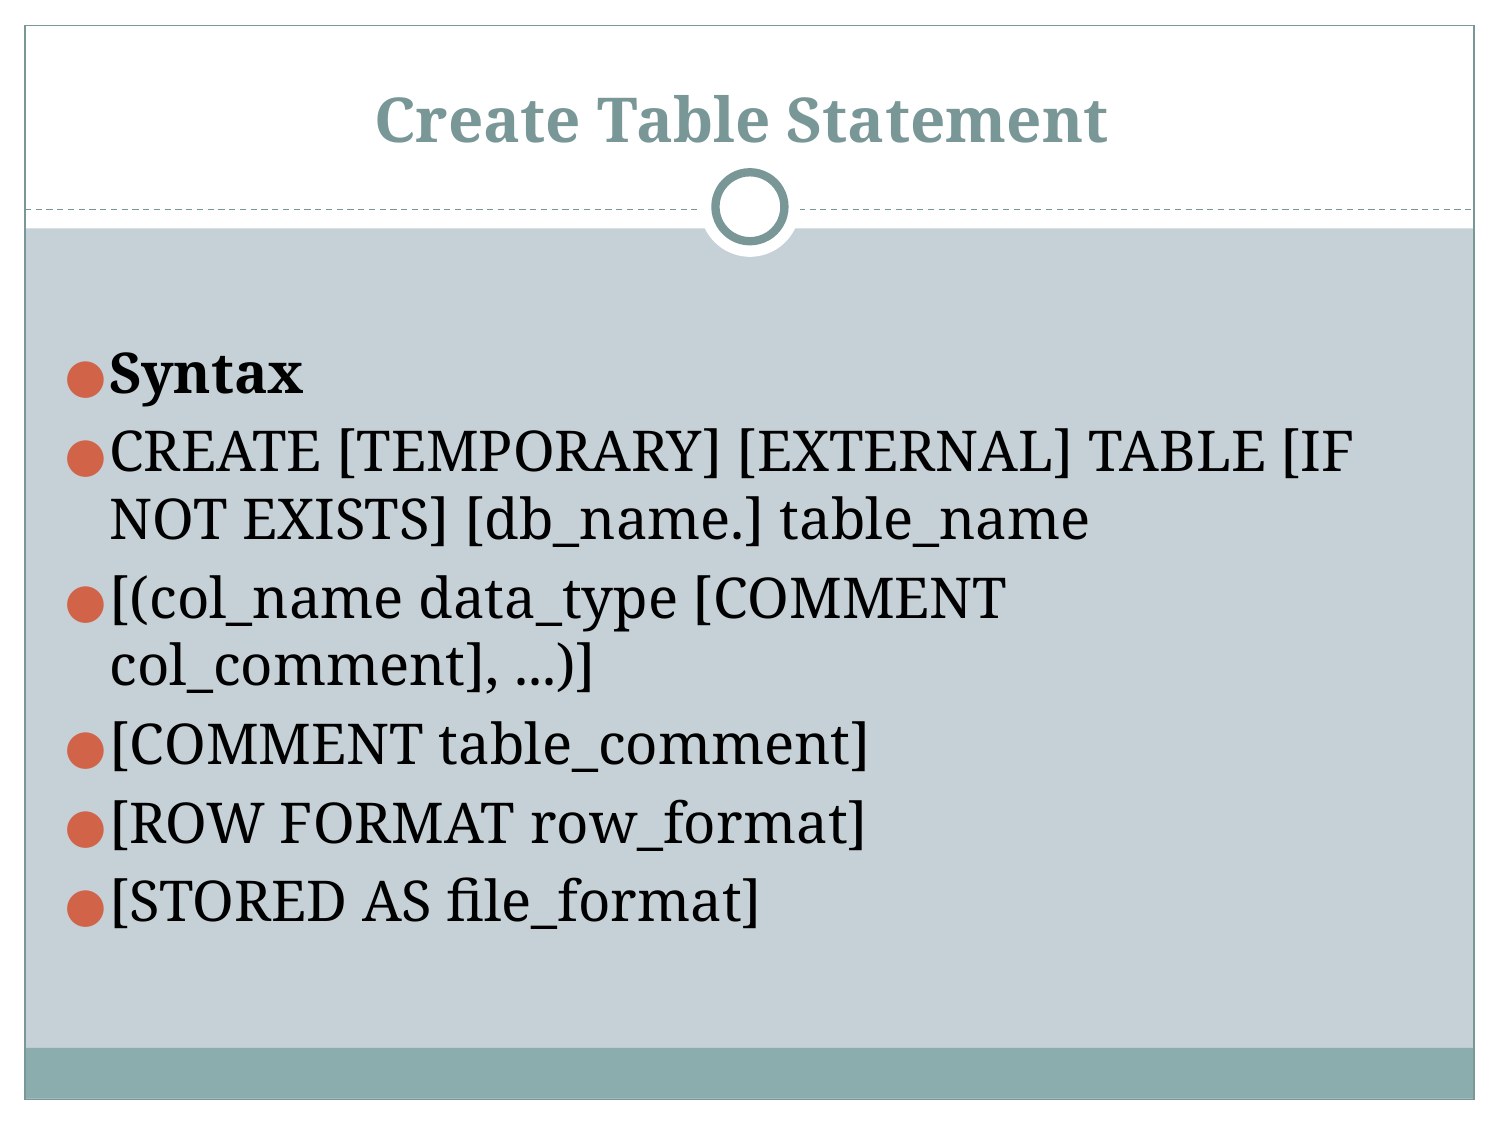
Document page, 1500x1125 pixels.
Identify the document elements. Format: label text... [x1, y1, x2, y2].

title Create Table Statement [49, 37, 1450, 162]
list Syntax CREATE [TEMPORARY] [EXTERNAL] TABLE [IF NOT EXISTS] [db_name.] table_name [(col_name data_type [COMMENT col_comment], ...)] [COMMENT table_comment] [ROW FORMAT row_format] [STORED AS file_format] [49, 250, 1445, 1001]
